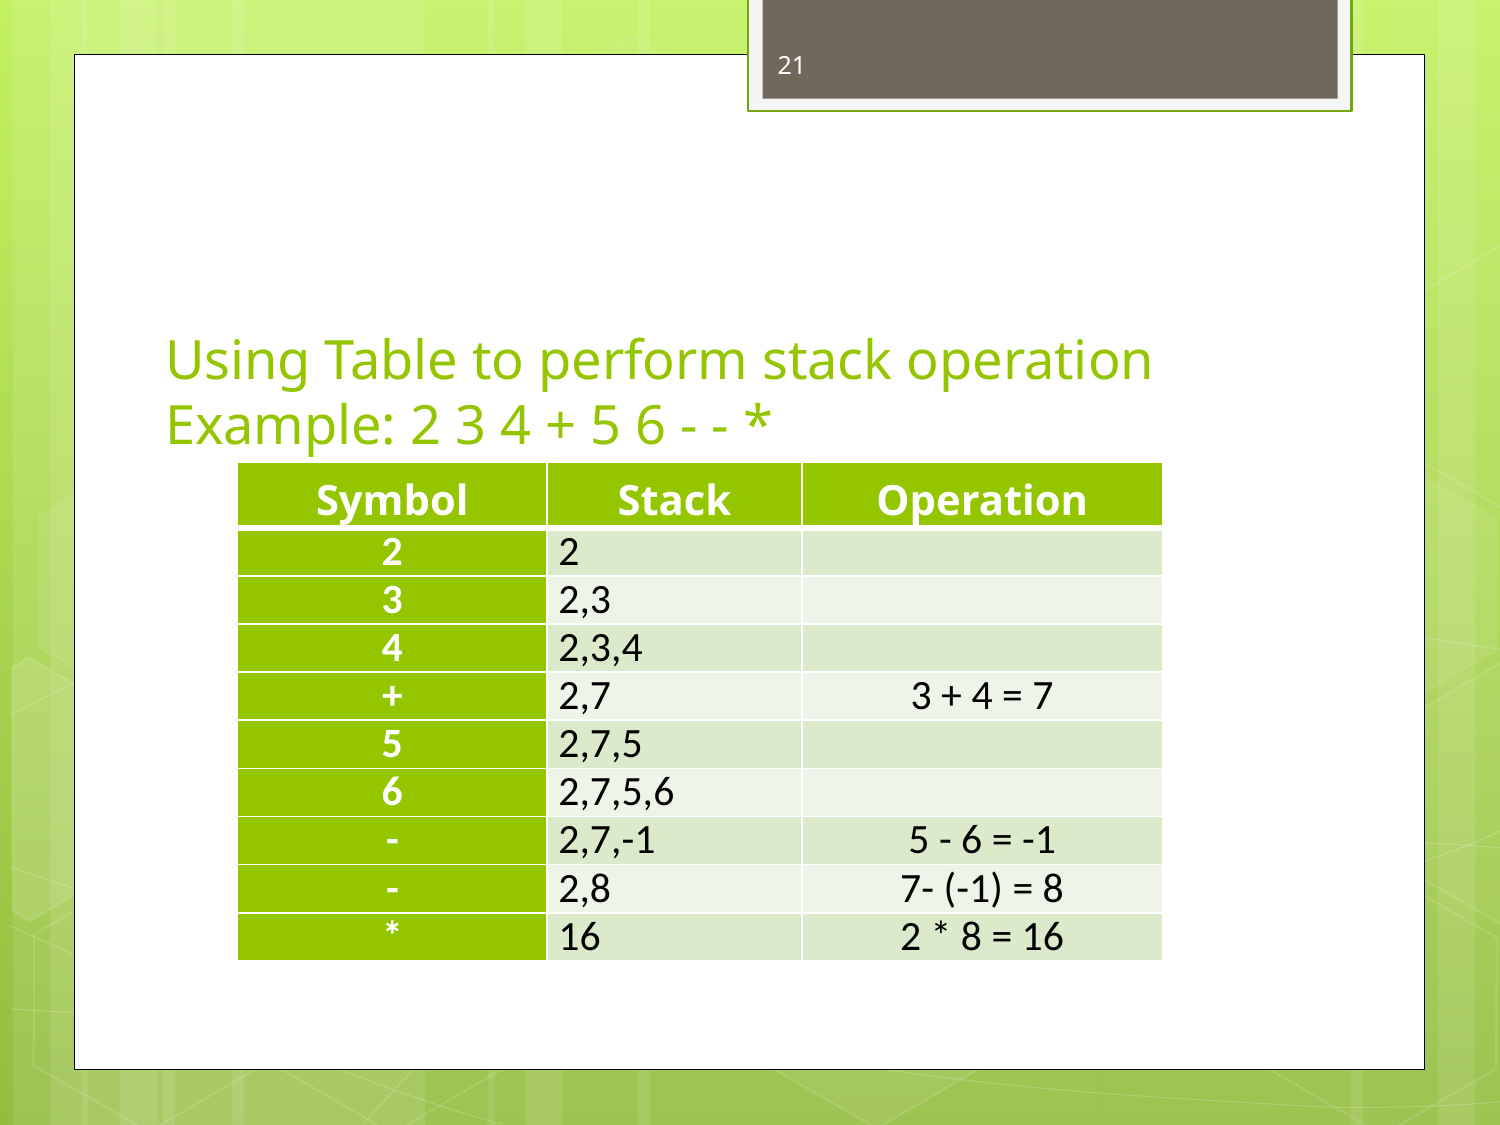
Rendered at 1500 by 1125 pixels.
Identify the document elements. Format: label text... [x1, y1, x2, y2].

table_cell 2 [238, 531, 546, 575]
table_cell 4 [238, 625, 546, 671]
table_cell [803, 769, 1162, 816]
table_cell [803, 721, 1162, 768]
table_cell + [238, 673, 546, 719]
table_cell 2,3 [548, 577, 801, 623]
table_cell * [238, 914, 546, 960]
title Using Table to perform stack operation Example: 2 3 4 + 5 6 - - * [150, 275, 1303, 463]
table_cell 7- (-1) = 8 [803, 865, 1162, 912]
table_cell - [238, 817, 546, 864]
table_header Symbol [238, 463, 546, 525]
slide_number 21 [762, 36, 982, 97]
table_cell 2,7 [548, 673, 801, 719]
table_header Stack [548, 463, 801, 525]
table_cell 2 [548, 531, 801, 575]
table_cell 2,8 [548, 865, 801, 912]
table_cell 2,7,-1 [548, 817, 801, 864]
table_header Operation [803, 463, 1162, 525]
table_cell 2 * 8 = 16 [803, 914, 1162, 960]
table_cell [803, 531, 1162, 575]
table_cell 2,7,5 [548, 721, 801, 768]
table_cell 6 [238, 769, 546, 816]
table_cell [803, 577, 1162, 623]
table_cell 16 [548, 914, 801, 960]
table_cell 5 - 6 = -1 [803, 817, 1162, 864]
table_cell - [238, 865, 546, 912]
table_cell 3 + 4 = 7 [803, 673, 1162, 719]
table_cell 2,3,4 [548, 625, 801, 671]
table_cell 5 [238, 721, 546, 768]
table_cell 2,7,5,6 [548, 769, 801, 816]
table_cell [803, 625, 1162, 671]
table_cell 3 [238, 577, 546, 623]
